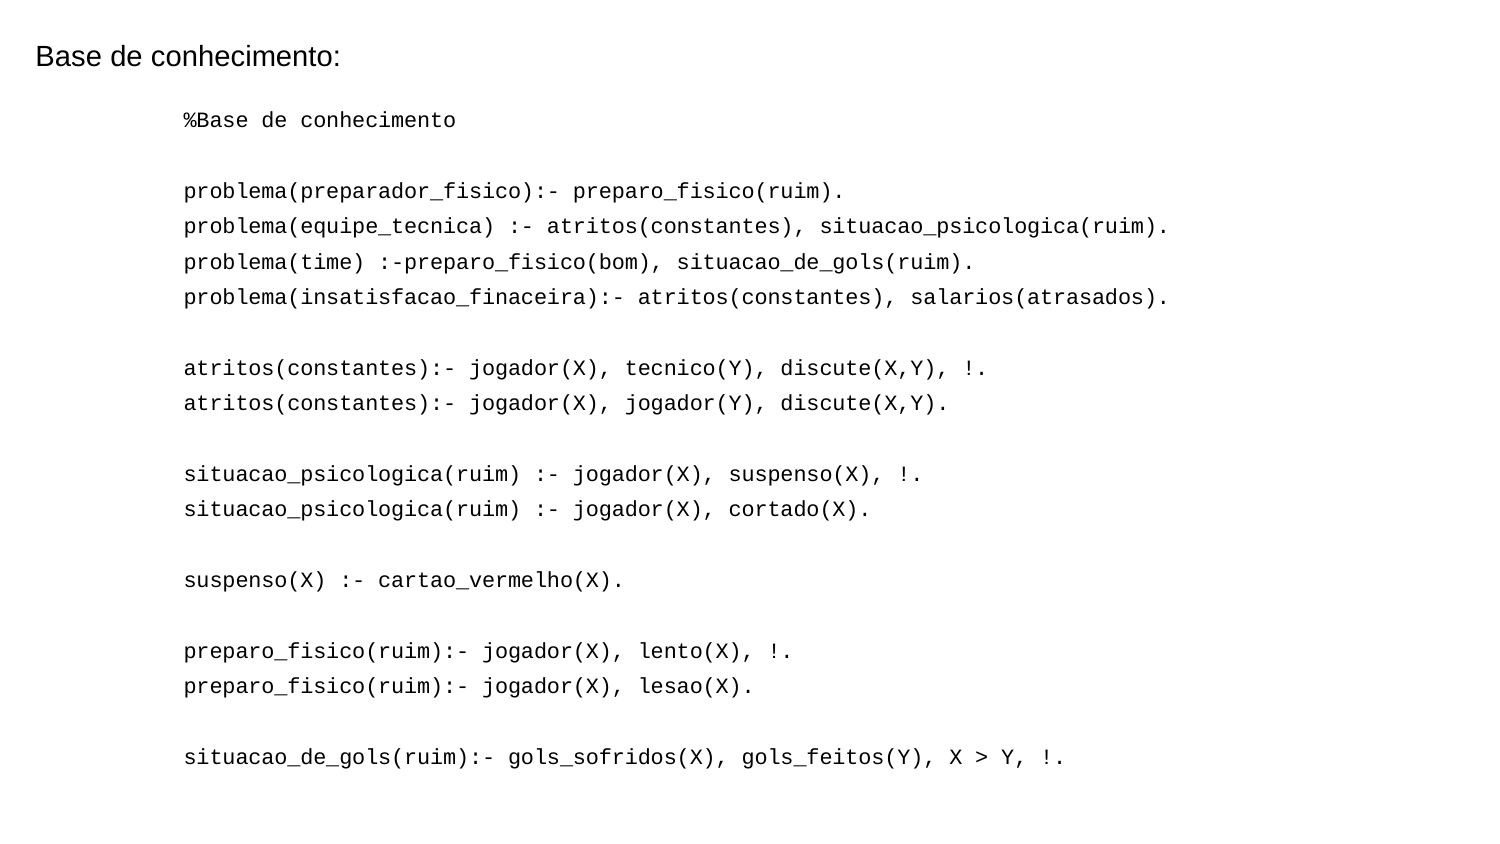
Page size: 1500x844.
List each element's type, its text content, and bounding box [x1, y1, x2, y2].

text_box %Base de conhecimento problema(preparador_fisico):- preparo_fisico(ruim). problema(equipe_tecnica) :- atritos(constantes), situacao_psicologica(ruim). problema(time) :-preparo_fisico(bom), situacao_de_gols(ruim). problema(insatisfacao_finaceira):- atritos(constantes), salarios(atrasados). atritos(constantes):- jogador(X), tecnico(Y), discute(X,Y), !. atritos(constantes):- jogador(X), jogador(Y), discute(X,Y). situacao_psicologica(ruim) :- jogador(X), suspenso(X), !. situacao_psicologica(ruim) :- jogador(X), cortado(X). suspenso(X) :- cartao_vermelho(X). preparo_fisico(ruim):- jogador(X), lento(X), !. preparo_fisico(ruim):- jogador(X), lesao(X). situacao_de_gols(ruim):- gols_sofridos(X), gols_feitos(Y), X > Y, !. [168, 81, 1207, 819]
text_box Base de conhecimento: [20, 22, 1167, 88]
